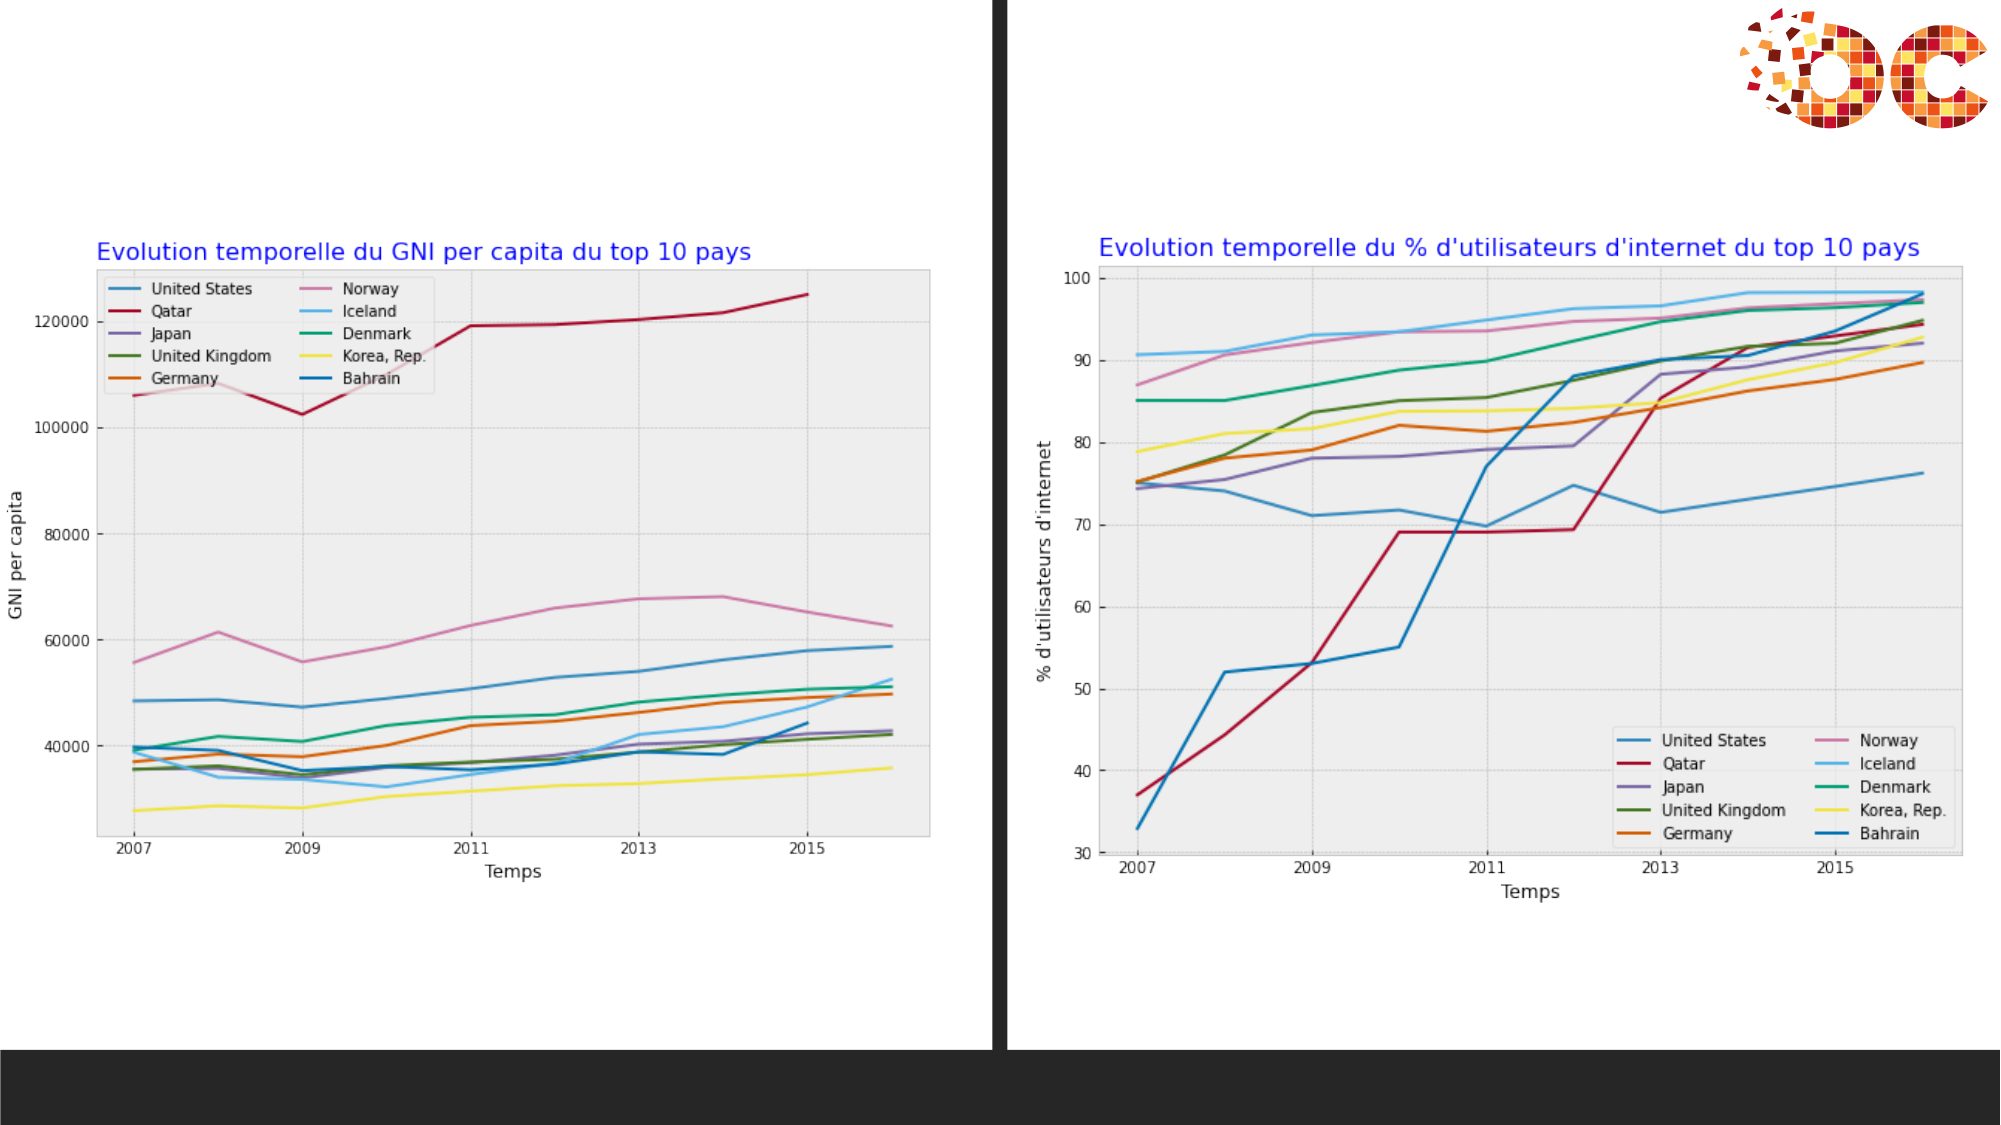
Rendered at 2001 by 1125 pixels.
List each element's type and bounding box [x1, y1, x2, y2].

picture [1026, 227, 1974, 914]
text_box [0, 0, 991, 1049]
text_box [1009, 0, 2000, 1049]
picture [0, 231, 940, 894]
picture [1739, 8, 1989, 135]
text_box [991, 0, 1009, 1049]
text_box [0, 1049, 2000, 1125]
